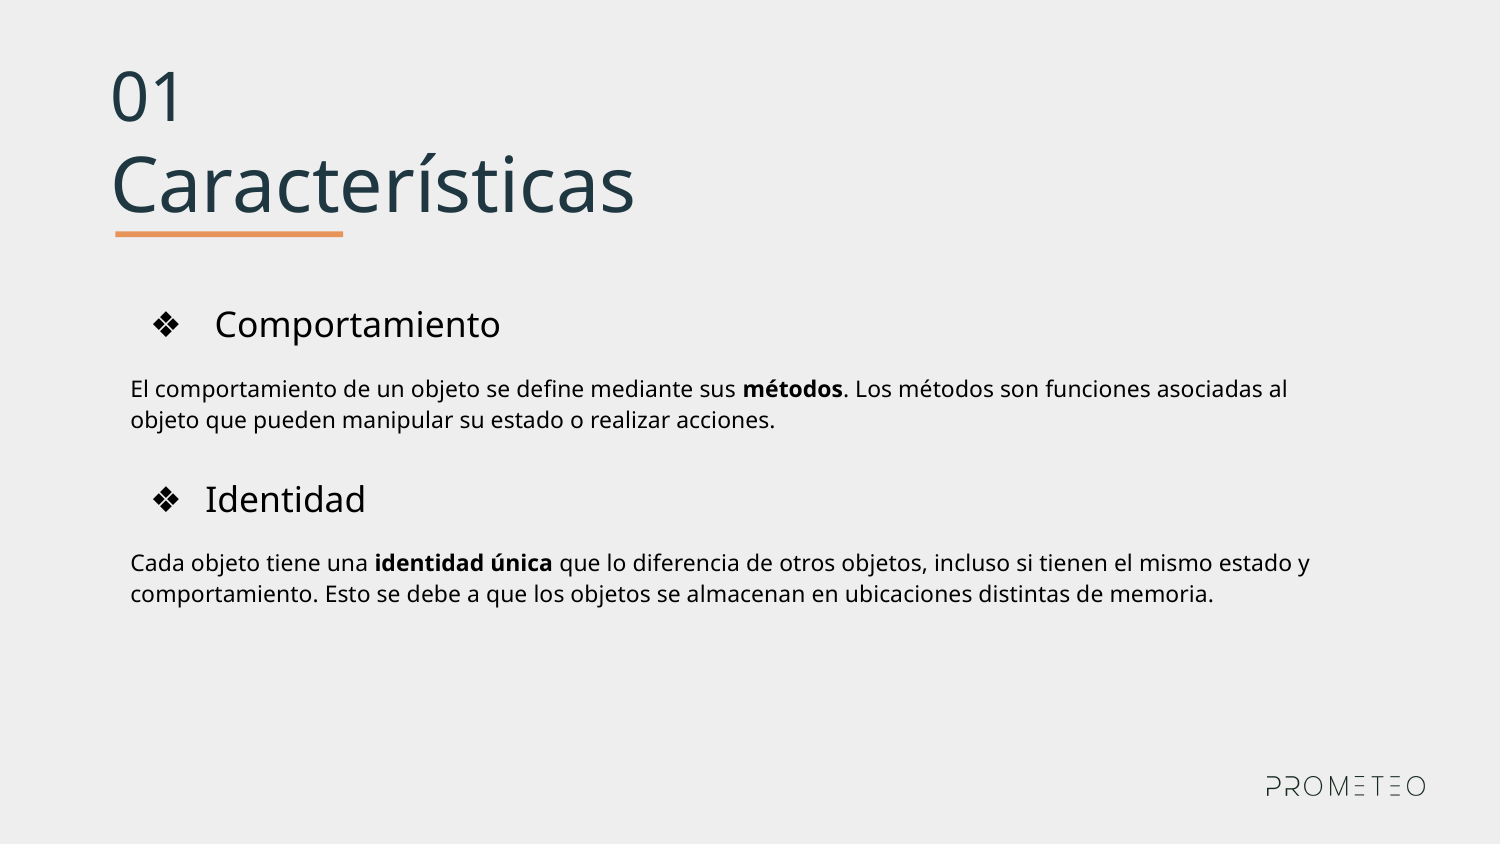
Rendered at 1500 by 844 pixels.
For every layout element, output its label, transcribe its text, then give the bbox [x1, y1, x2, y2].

text_box Comportamiento El comportamiento de un objeto se define mediante sus métodos. Los métodos son funciones asociadas al objeto que pueden manipular su estado o realizar acciones. Identidad Cada objeto tiene una identidad única que lo diferencia de otros objetos, incluso si tienen el mismo estado y comportamiento. Esto se debe a que los objetos se almacenan en ubicaciones distintas de memoria. [115, 281, 1375, 623]
text_box 01 Características [94, 37, 984, 256]
text_box [115, 231, 344, 238]
picture [1267, 776, 1425, 797]
